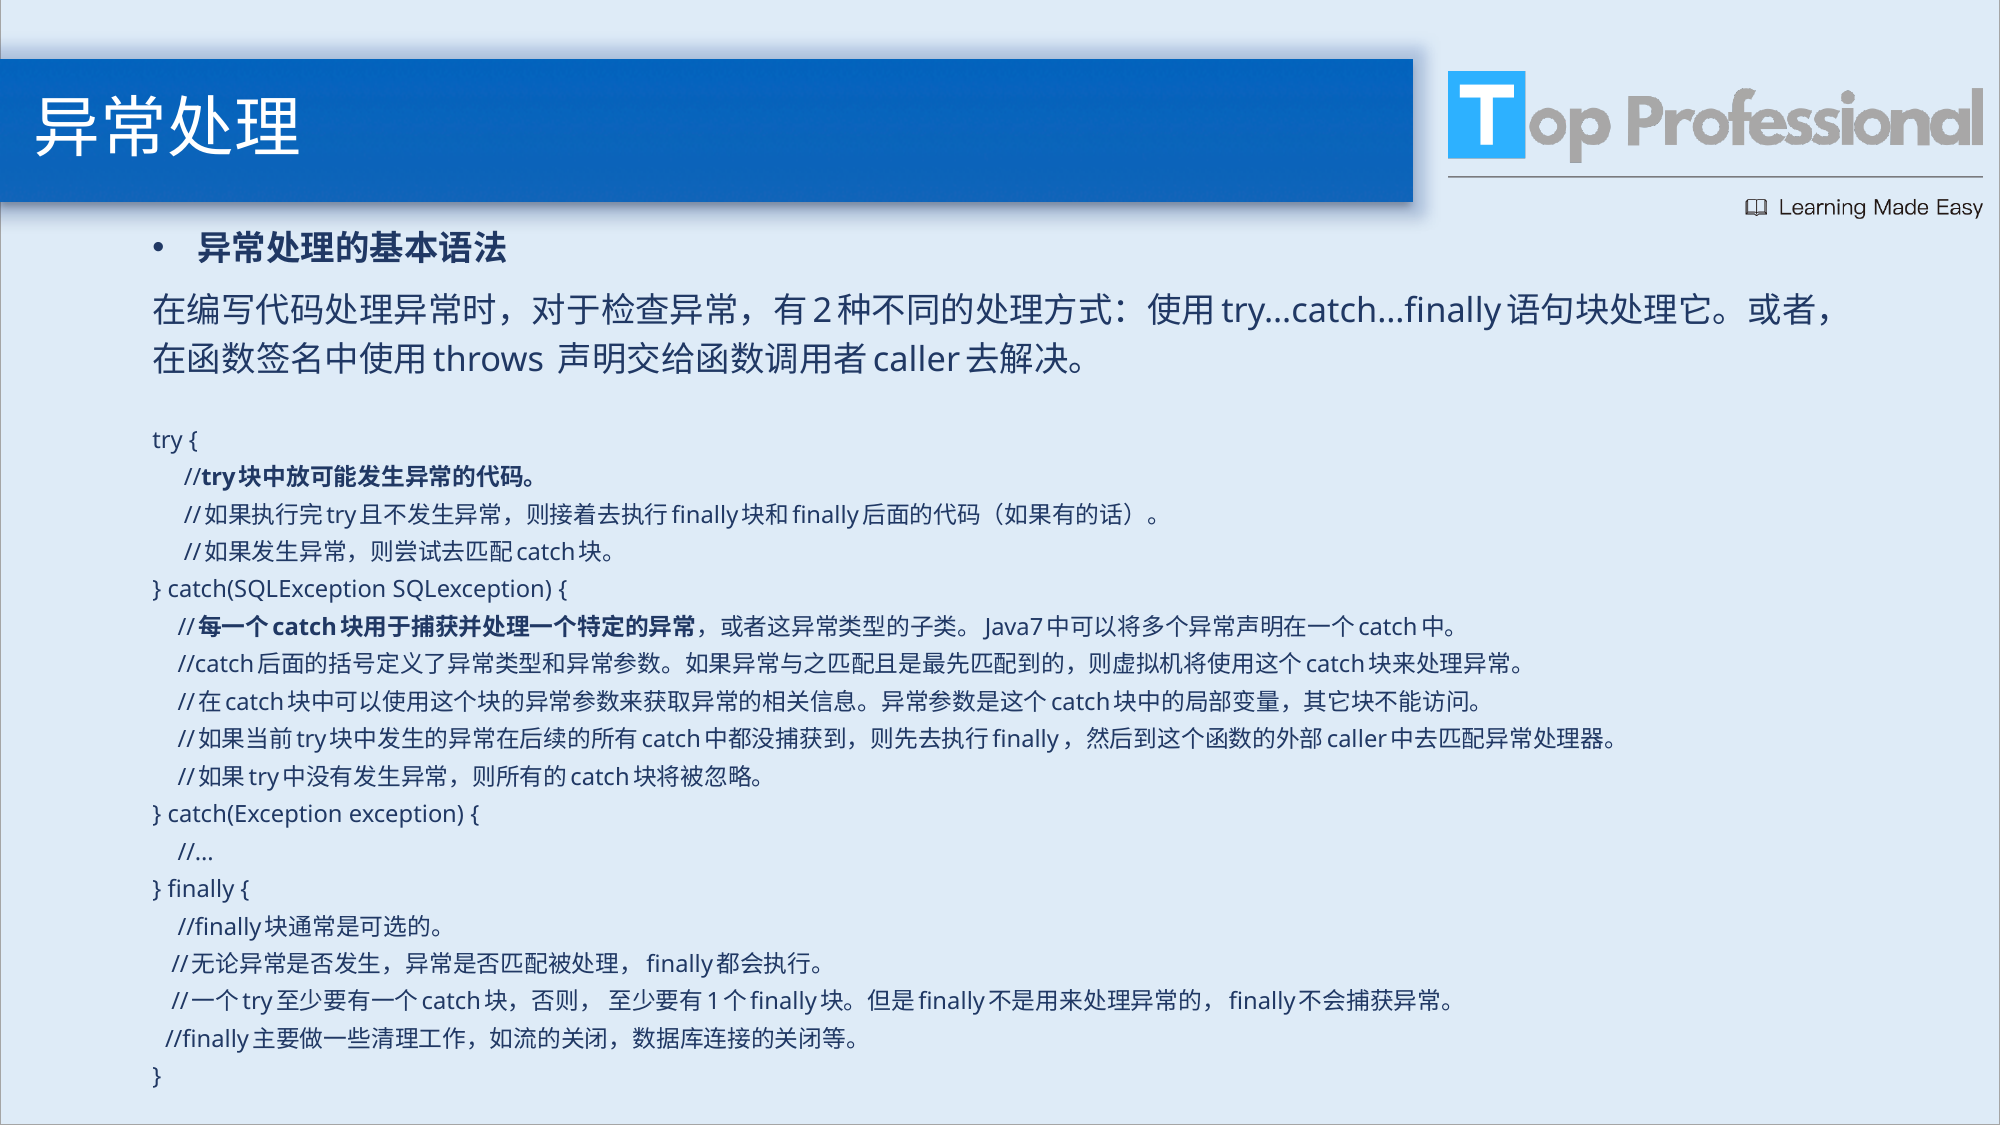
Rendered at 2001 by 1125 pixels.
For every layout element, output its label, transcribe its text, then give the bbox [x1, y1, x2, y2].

list 异常处理的基本语法 在编写代码处理异常时，对于检查异常，有2种不同的处理方式：使用try…catch…finally语句块处理它。或者，在函数签名中使用throws 声明交给函数调用者caller去解决。 try { //try块中放可能发生异常的代码。 //如果执行完try且不发生异常，则接着去执行finally块和finally后面的代码（如果有的话）。 //如果发生异常，则尝试去匹配catch块。 } catch(SQLException SQLexception) { //每一个catch块用于捕获并处理一个特定的异常，或者这异常类型的子类。Java7中可以将多个异常声明在一个catch中。 //catch后面的括号定义了异常类型和异常参数。如果异常与之匹配且是最先匹配到的，则虚拟机将使用这个catch块来处理异常。 //在catch块中可以使用这个块的异常参数来获取异常的相关信息。异常参数是这个catch块中的局部变量，其它块不能访问。 //如果当前try块中发生的异常在后续的所有catch中都没捕获到，则先去执行finally，然后到这个函数的外部caller中去匹配异常处理器。 //如果try中没有发生异常，则所有的catch块将被忽略。 } catch(Exception exception) { //... } finally { //finally块通常是可选的。 //无论异常是否发生，异常是否匹配被处理，finally都会执行。 //一个try至少要有一个catch块，否则， 至少要有1个finally块。但是finally不是用来处理异常的，finally不会捕获异常。 //finally主要做一些清理工作，如流的关闭，数据库连接的关闭等。 } [137, 222, 1863, 1100]
title 异常处理 [18, 75, 1400, 185]
picture [1448, 71, 1983, 219]
picture [0, 59, 1413, 202]
